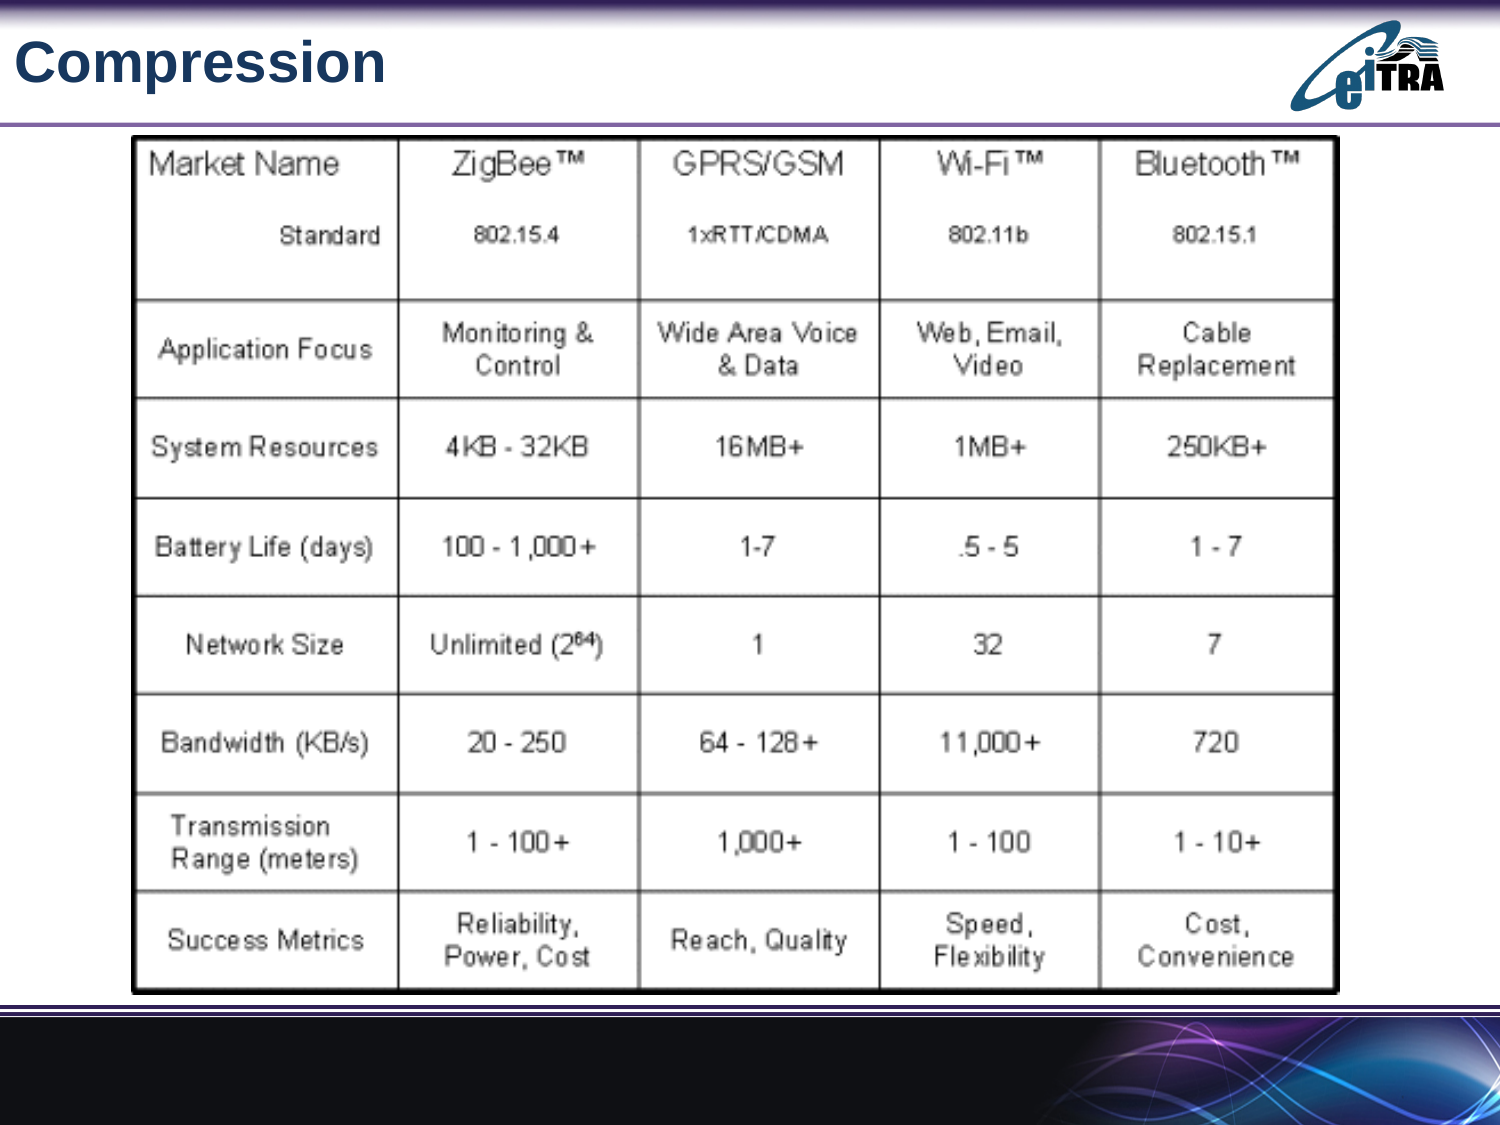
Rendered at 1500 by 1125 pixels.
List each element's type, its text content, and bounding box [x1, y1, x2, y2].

picture [0, 1005, 1500, 1125]
text_box Compression [0, 16, 928, 102]
picture [0, 0, 1500, 995]
